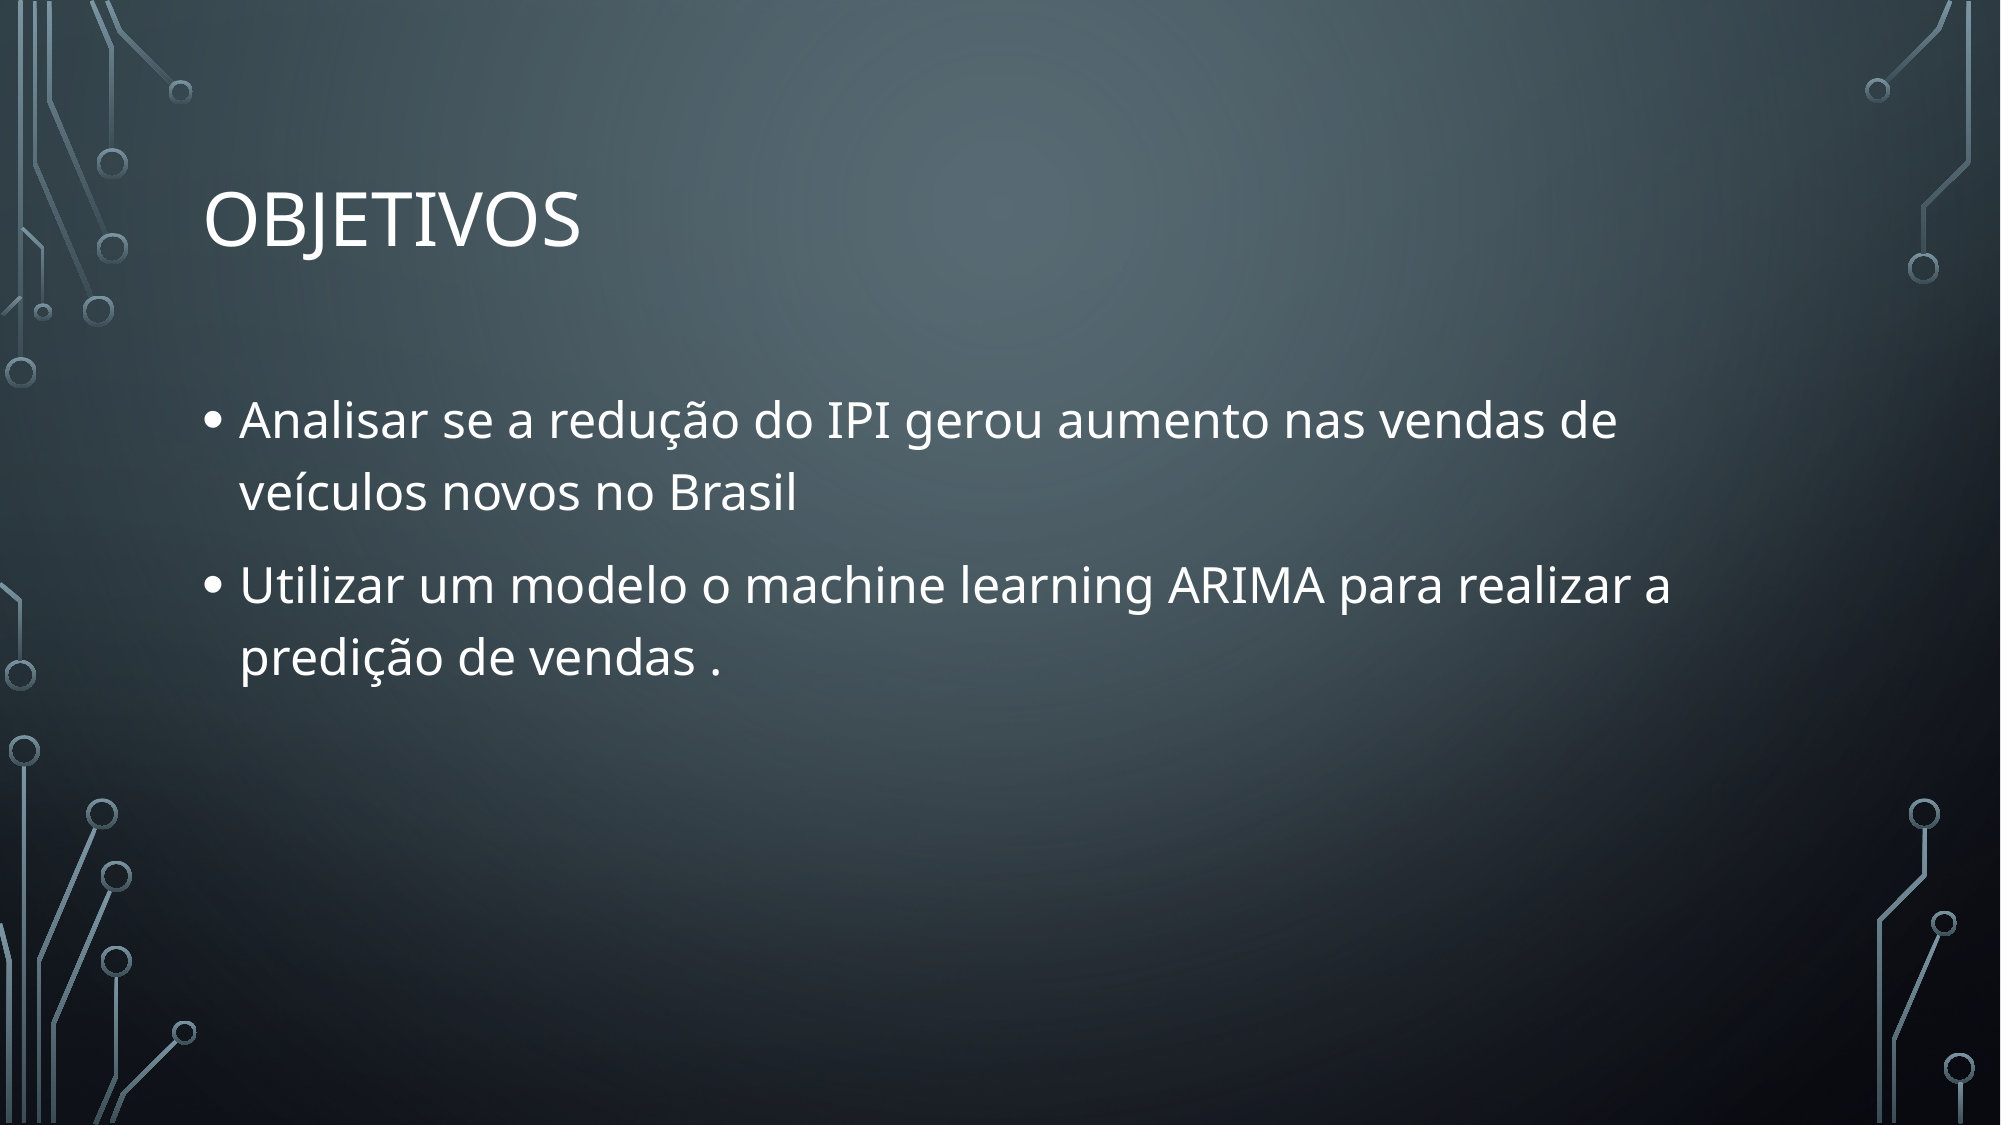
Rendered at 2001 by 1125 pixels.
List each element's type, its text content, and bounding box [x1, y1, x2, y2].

list Analisar se a redução do IPI gerou aumento nas vendas de veículos novos no Brasil Utilizar um modelo o machine learning ARIMA para realizar a predição de vendas . [187, 369, 1813, 950]
title Objetivos [187, 101, 1813, 344]
